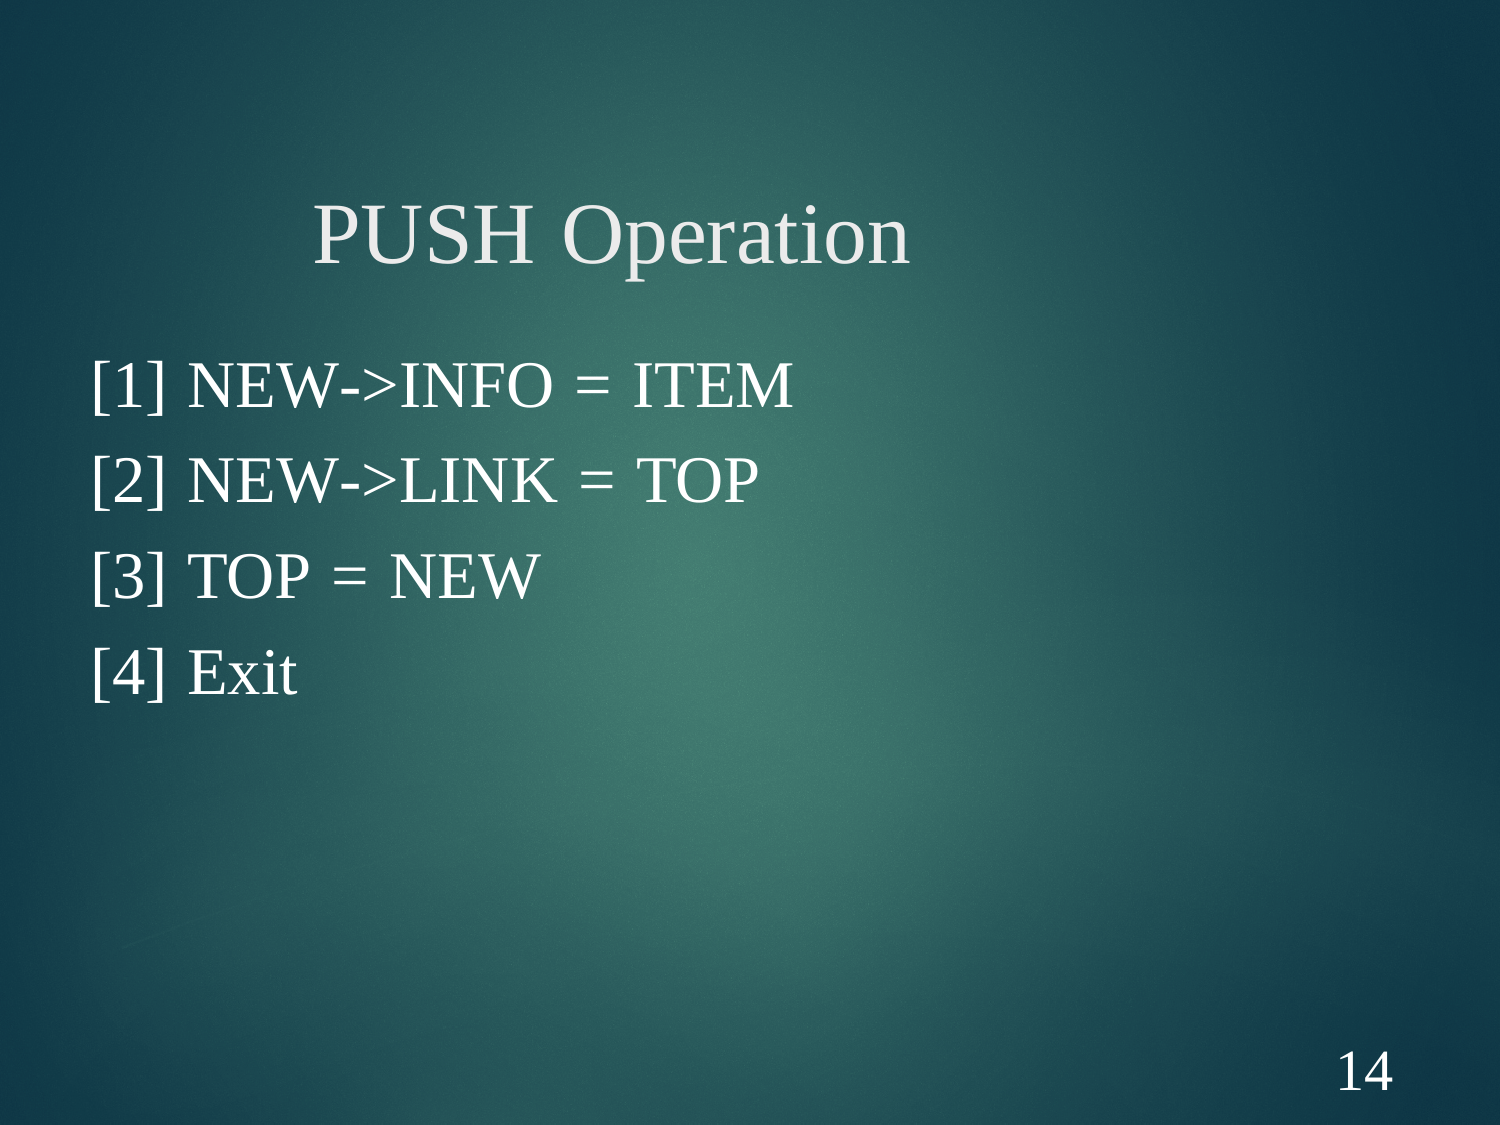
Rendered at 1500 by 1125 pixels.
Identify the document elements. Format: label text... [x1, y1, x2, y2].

title PUSH Operation [87, 160, 1438, 364]
text_box [1] NEW->INFO = ITEM [2] NEW->LINK = TOP [3] TOP = NEW [4] Exit [87, 324, 849, 709]
slide_number 14 [1299, 450, 1425, 1103]
